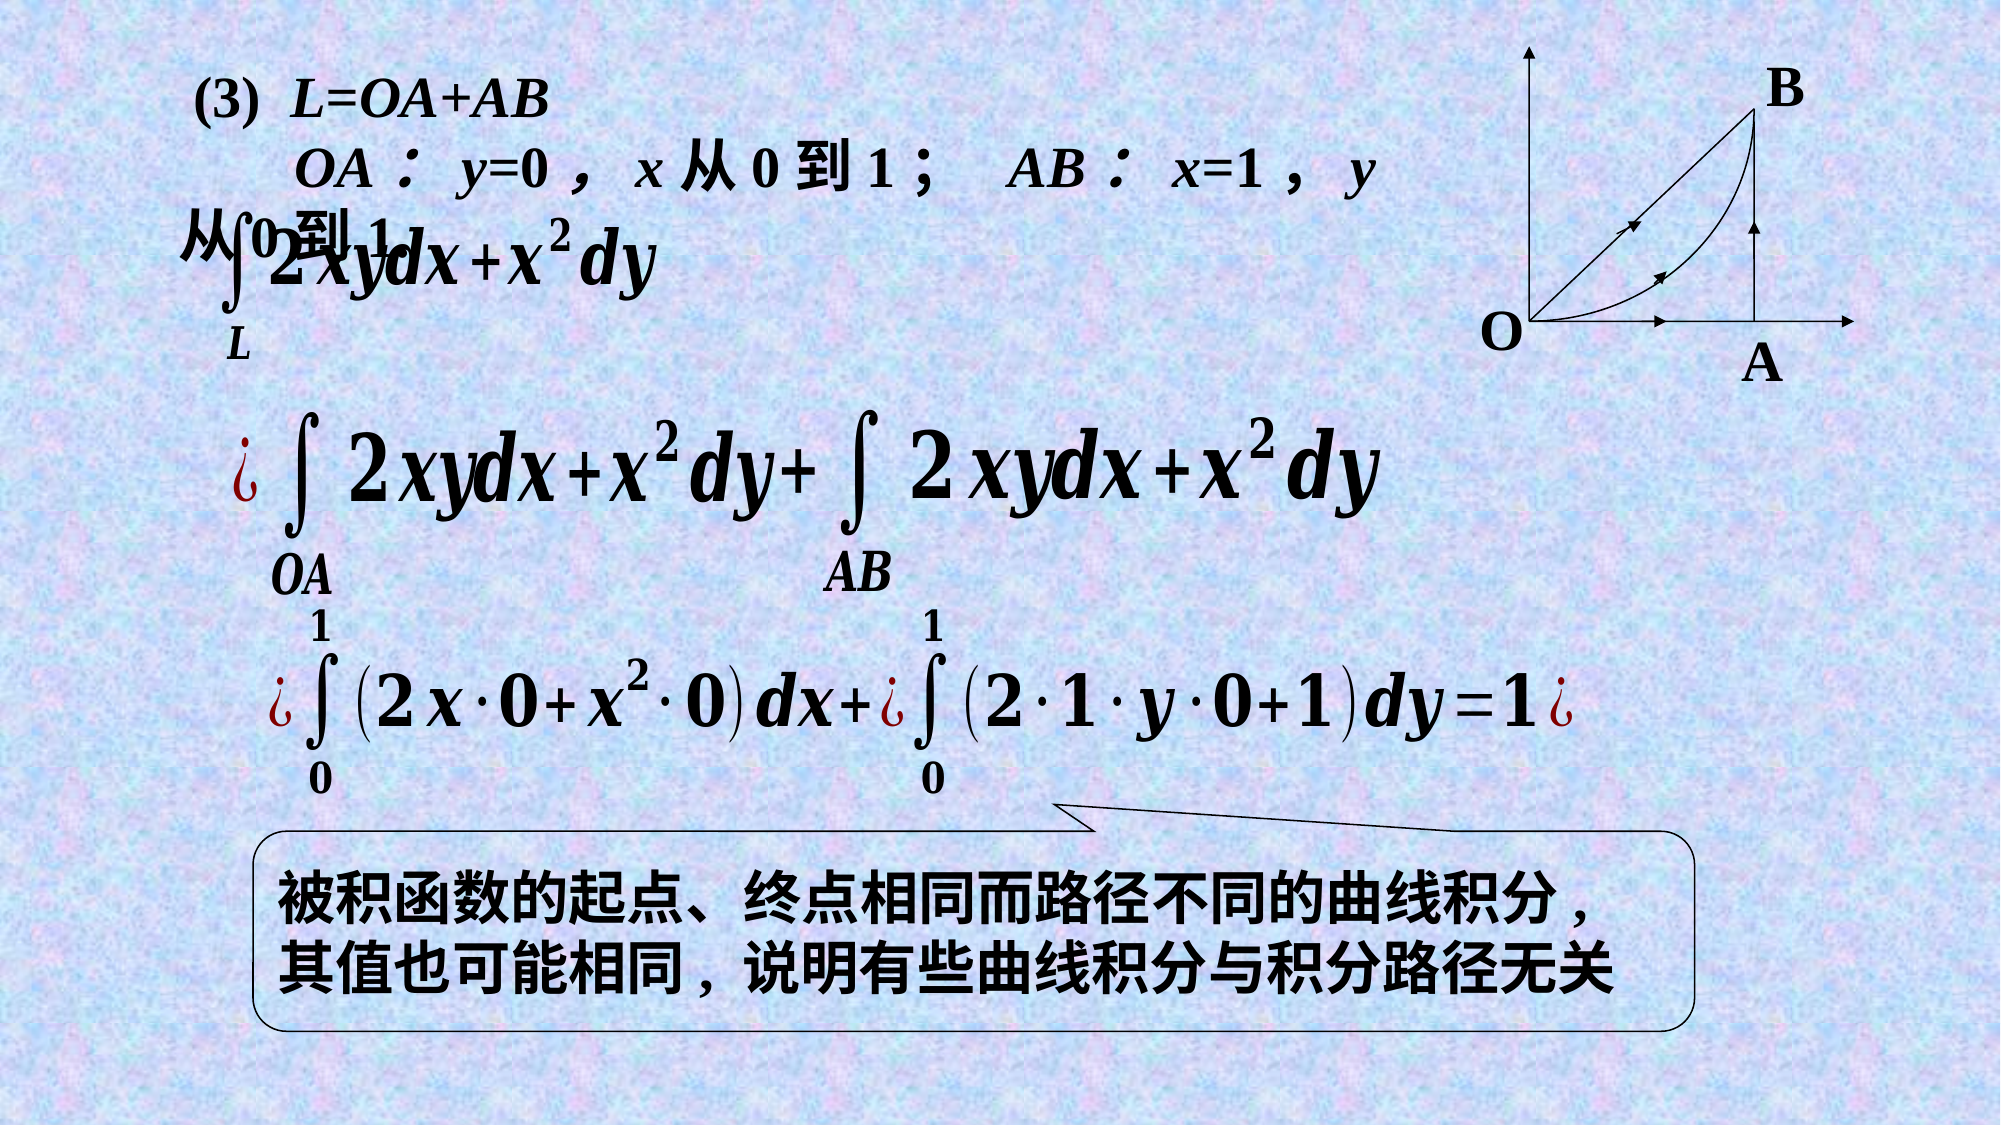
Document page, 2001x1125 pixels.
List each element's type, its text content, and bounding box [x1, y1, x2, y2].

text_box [213, 204, 1383, 605]
picture [0, 0, 2001, 1125]
text_box (3) L=OA+AB OA：y=0，x从0到1； AB：x=1，y从0到1. [13, 52, 1405, 277]
text_box 被积函数的起点、终点相同而路径不同的曲线积分, 其值也可能相同, 说明有些曲线积分与积分路径无关 [252, 804, 1695, 1032]
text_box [1463, 40, 1855, 402]
